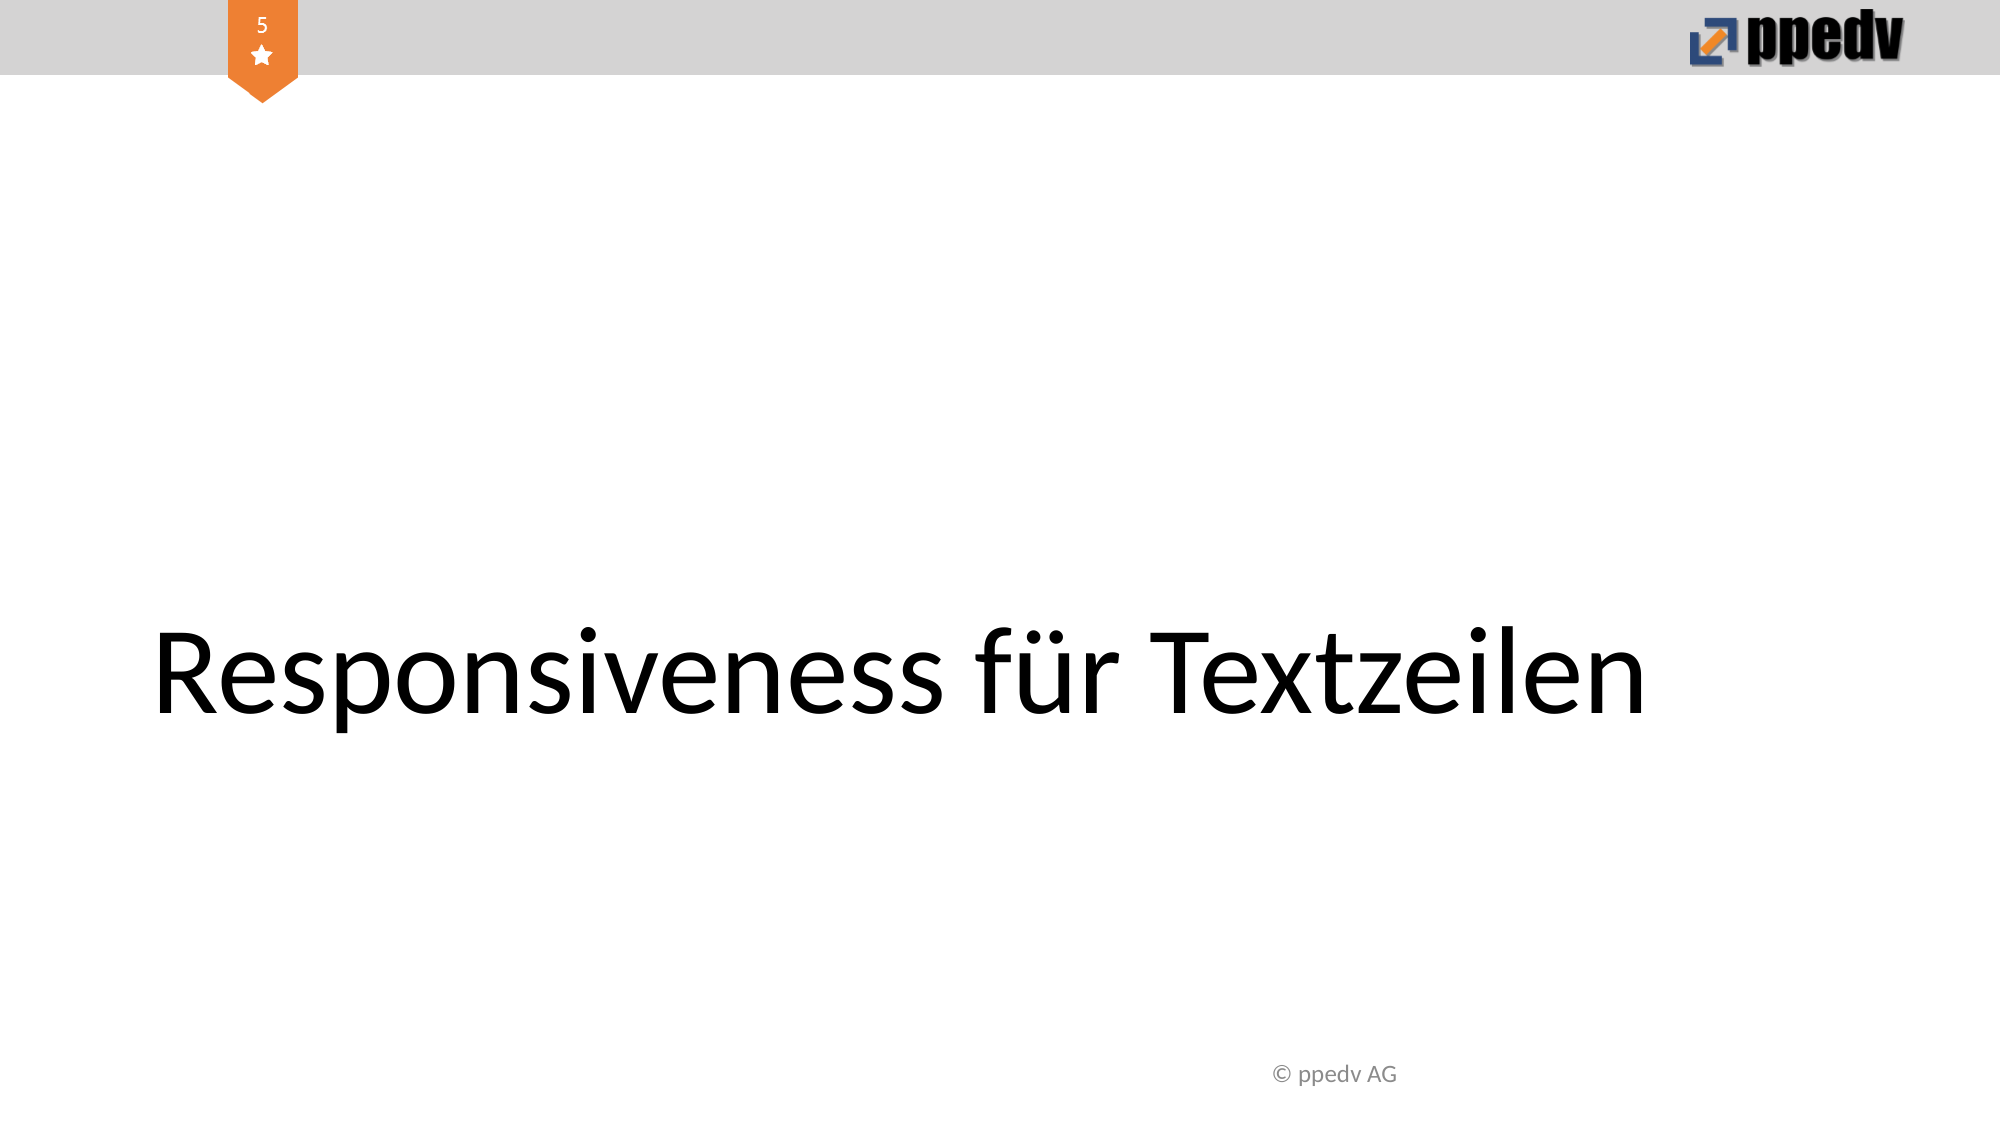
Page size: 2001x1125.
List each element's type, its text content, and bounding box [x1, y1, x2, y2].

picture [0, 0, 2000, 104]
title Responsiveness für Textzeilen [136, 280, 1862, 749]
footer © ppedv AG [137, 1042, 1413, 1103]
